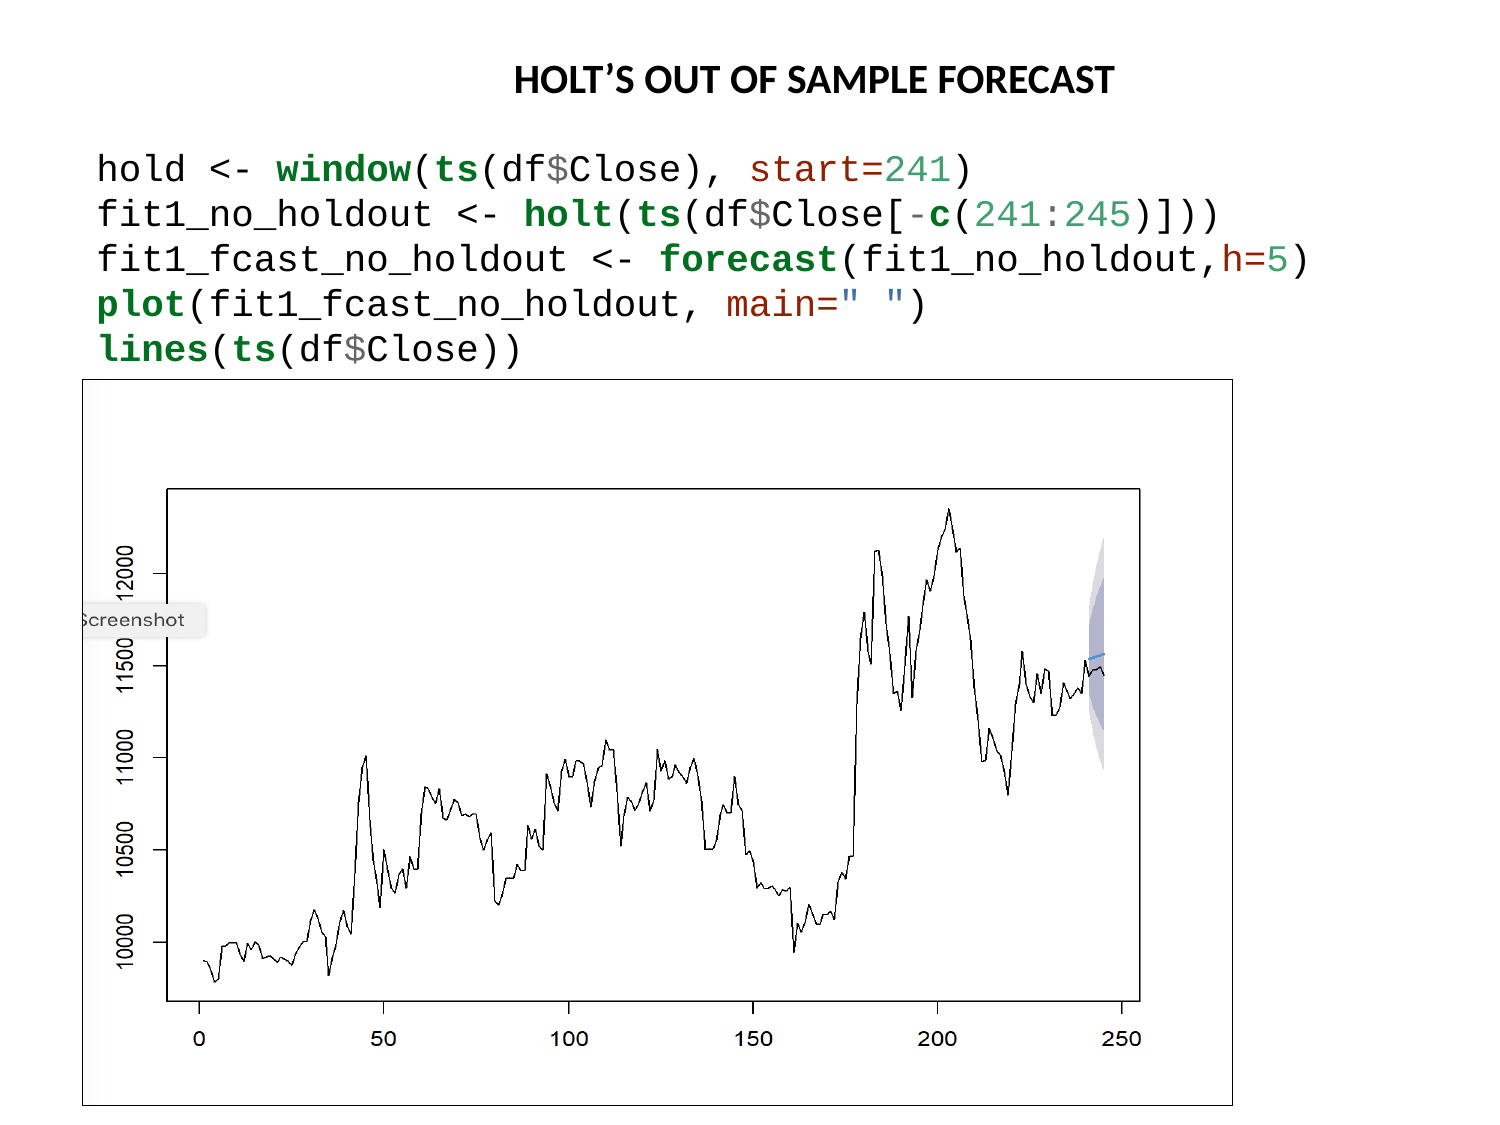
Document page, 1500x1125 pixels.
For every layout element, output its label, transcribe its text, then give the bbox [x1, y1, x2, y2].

text_box HOLT’S OUT OF SAMPLE FORECAST [499, 44, 1233, 110]
text_box hold <- window(ts(df$Close), start=241) fit1_no_holdout <- holt(ts(df$Close[-c(241:245)])) fit1_fcast_no_holdout <- forecast(fit1_no_holdout,h=5) plot(fit1_fcast_no_holdout, main=" ") lines(ts(df$Close)) [0, 91, 1371, 377]
picture [81, 379, 1234, 1107]
